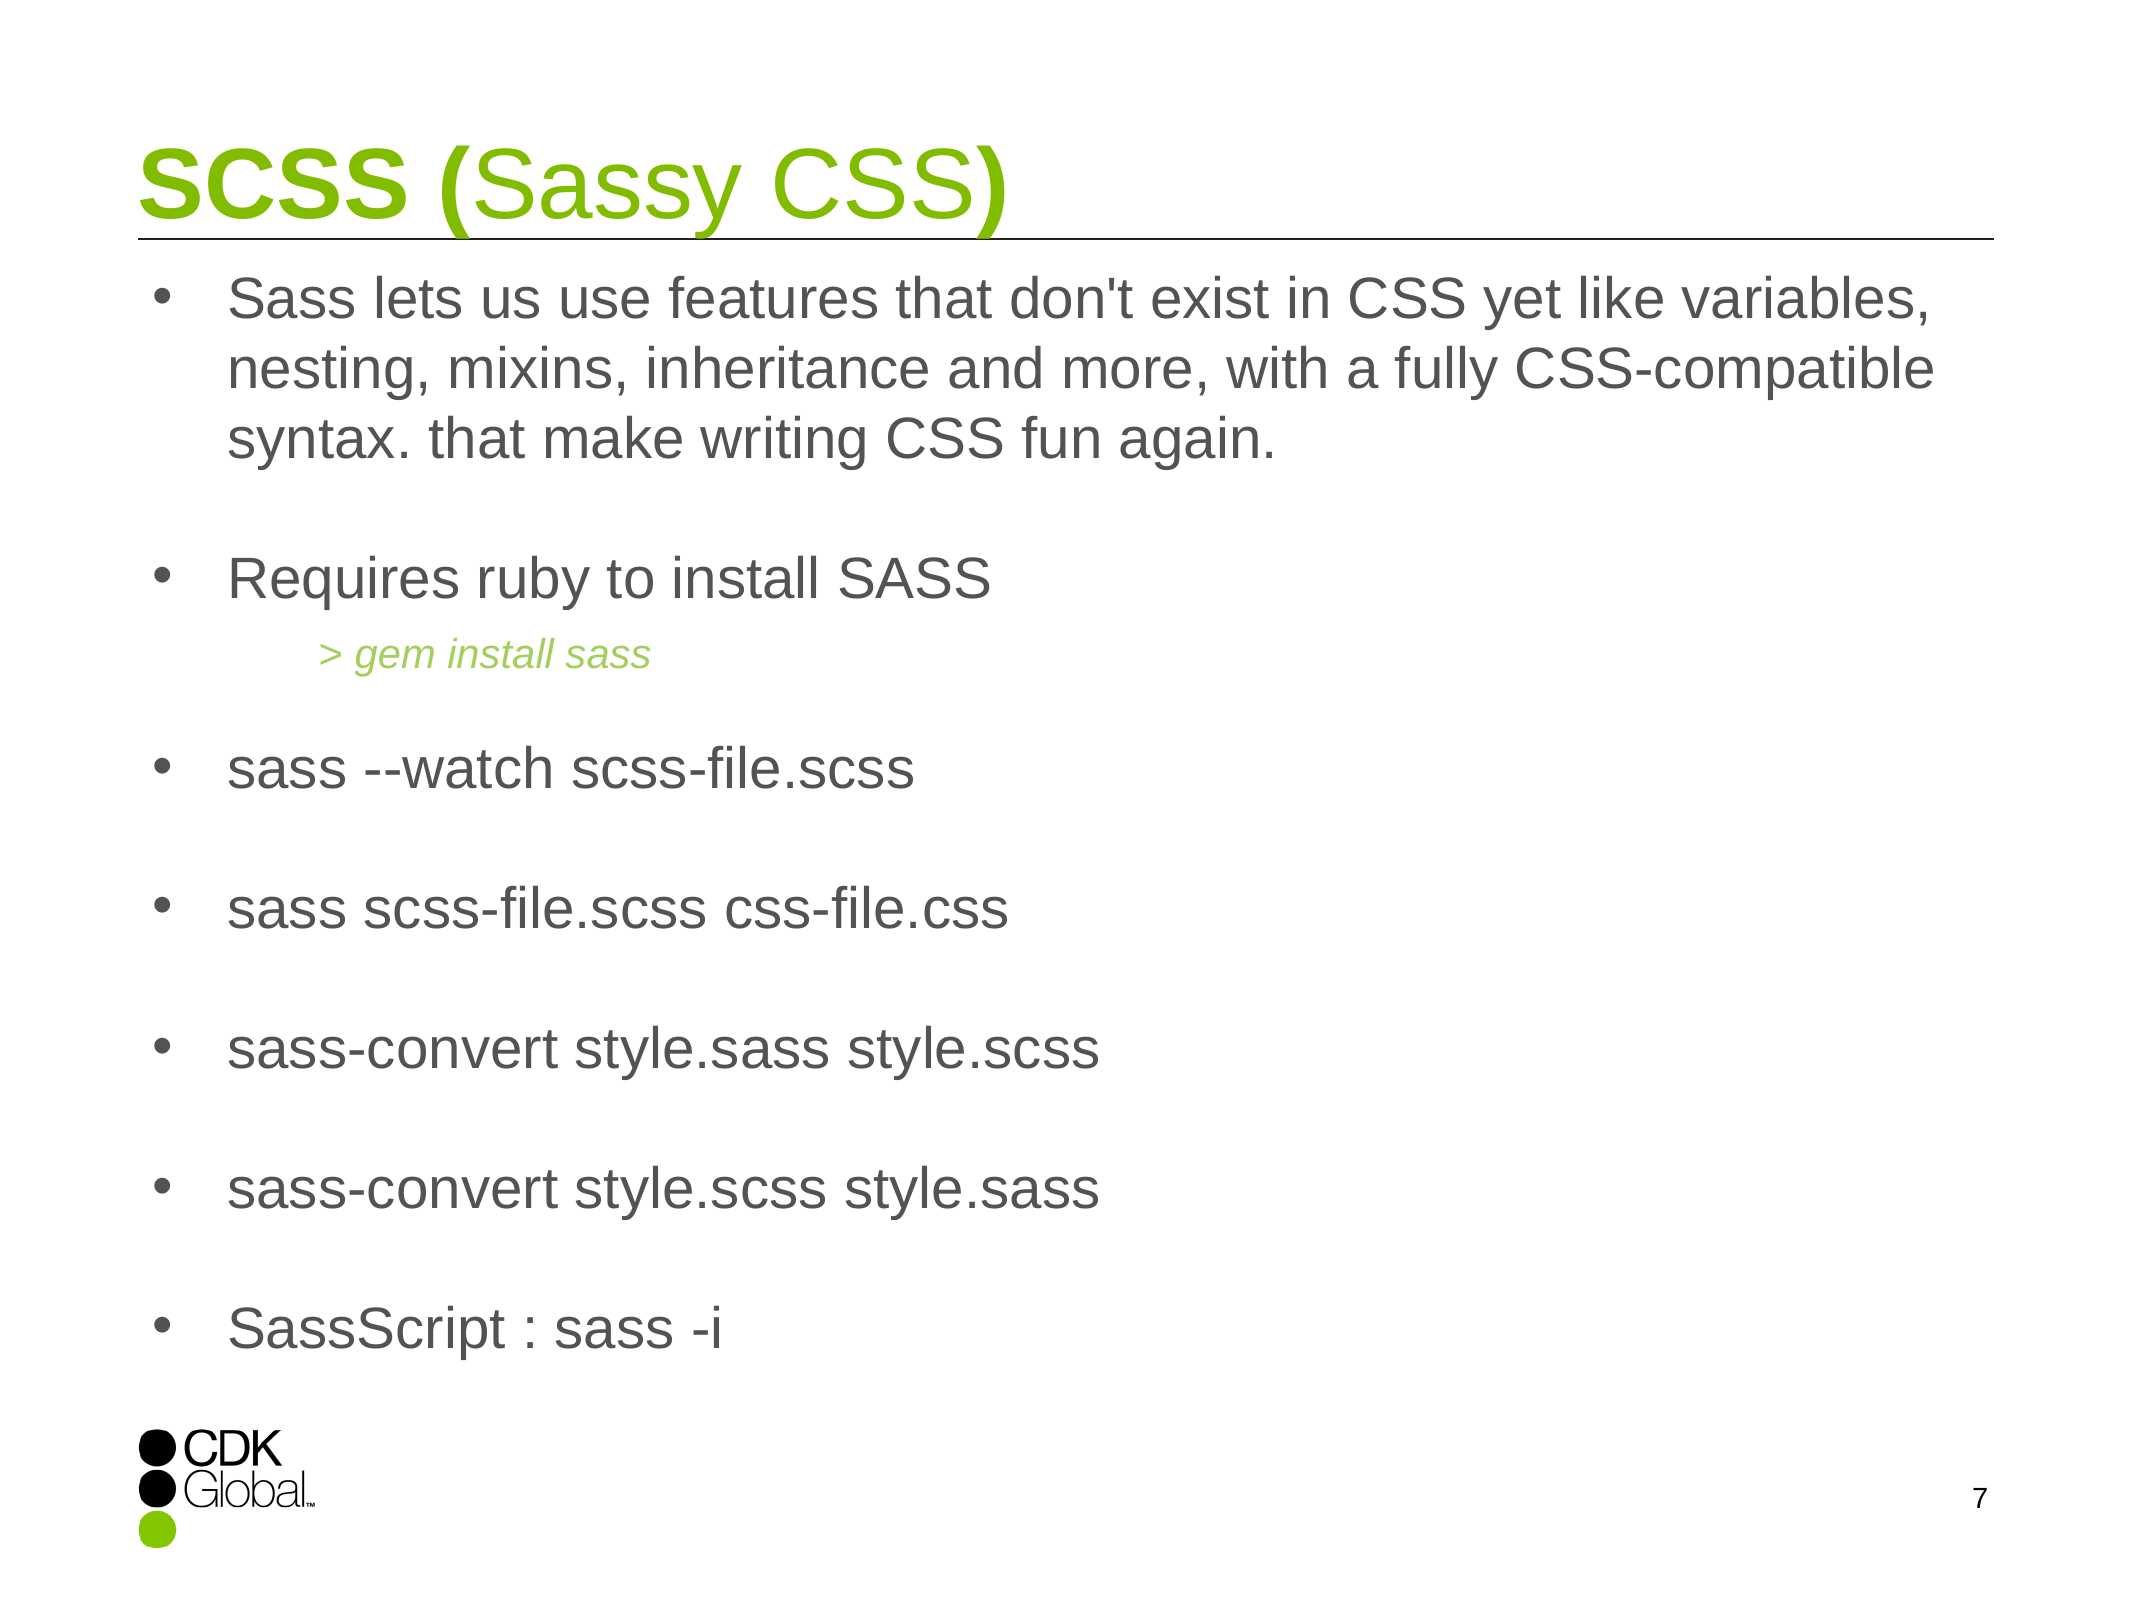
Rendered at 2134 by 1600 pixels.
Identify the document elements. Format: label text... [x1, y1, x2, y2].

title SCSS (Sassy CSS) [137, 66, 1993, 239]
text_box Sass lets us use features that don't exist in CSS yet like variables, nesting, mixins, inheritance and more, with a fully CSS-compatible syntax. that make writing CSS fun again. Requires ruby to install SASS > gem install sass sass --watch scss-file.scss sass scss-file.scss css-file.css sass-convert style.sass style.scss sass-convert style.scss style.sass SassScript : sass -i [137, 252, 1993, 1438]
picture [101, 1392, 341, 1585]
slide_number 7 [1874, 1479, 1989, 1515]
